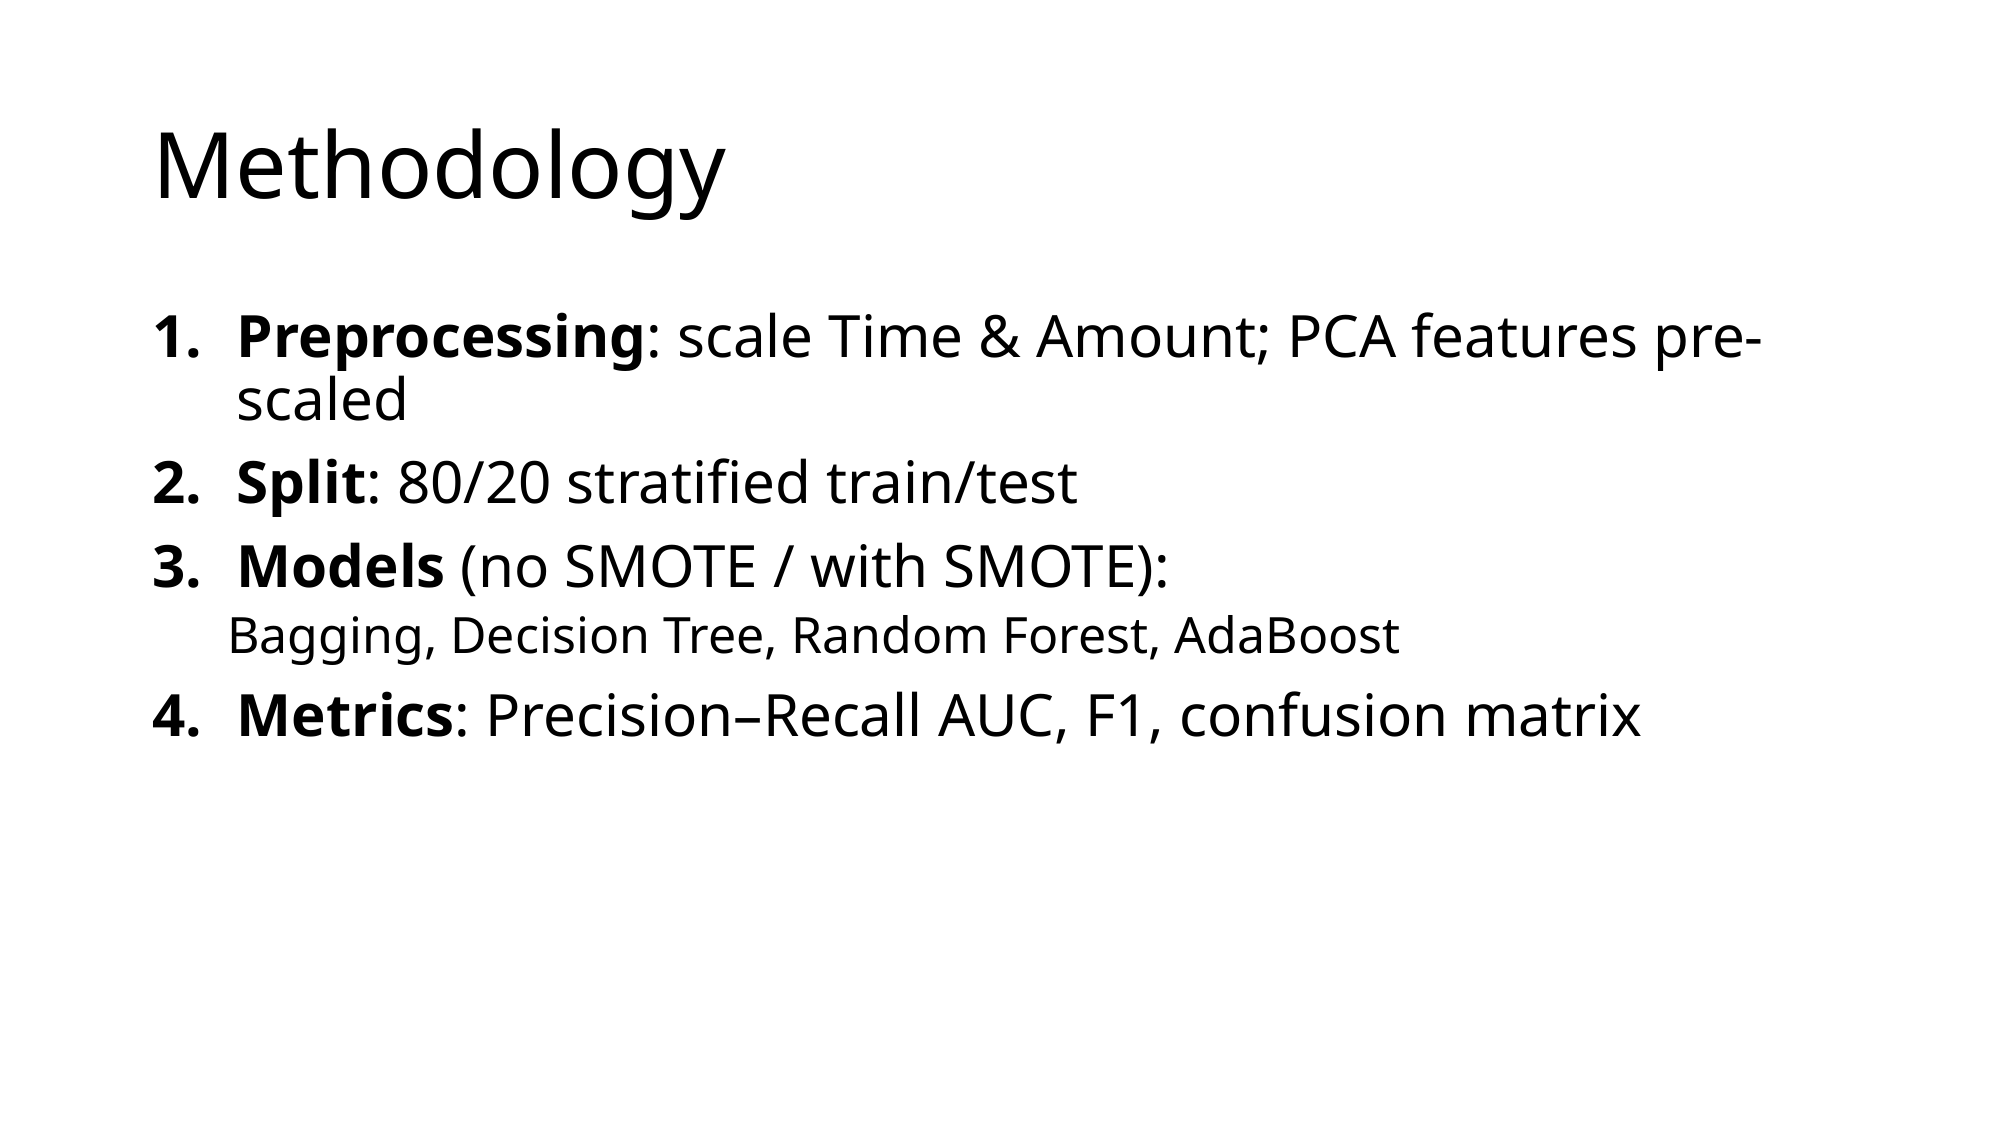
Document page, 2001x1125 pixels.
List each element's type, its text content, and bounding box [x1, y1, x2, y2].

list Preprocessing: scale Time & Amount; PCA features pre-scaled Split: 80/20 stratified train/test Models (no SMOTE / with SMOTE): Bagging, Decision Tree, Random Forest, AdaBoost Metrics: Precision–Recall AUC, F1, confusion matrix [137, 299, 1863, 1014]
title Methodology [137, 59, 1863, 278]
